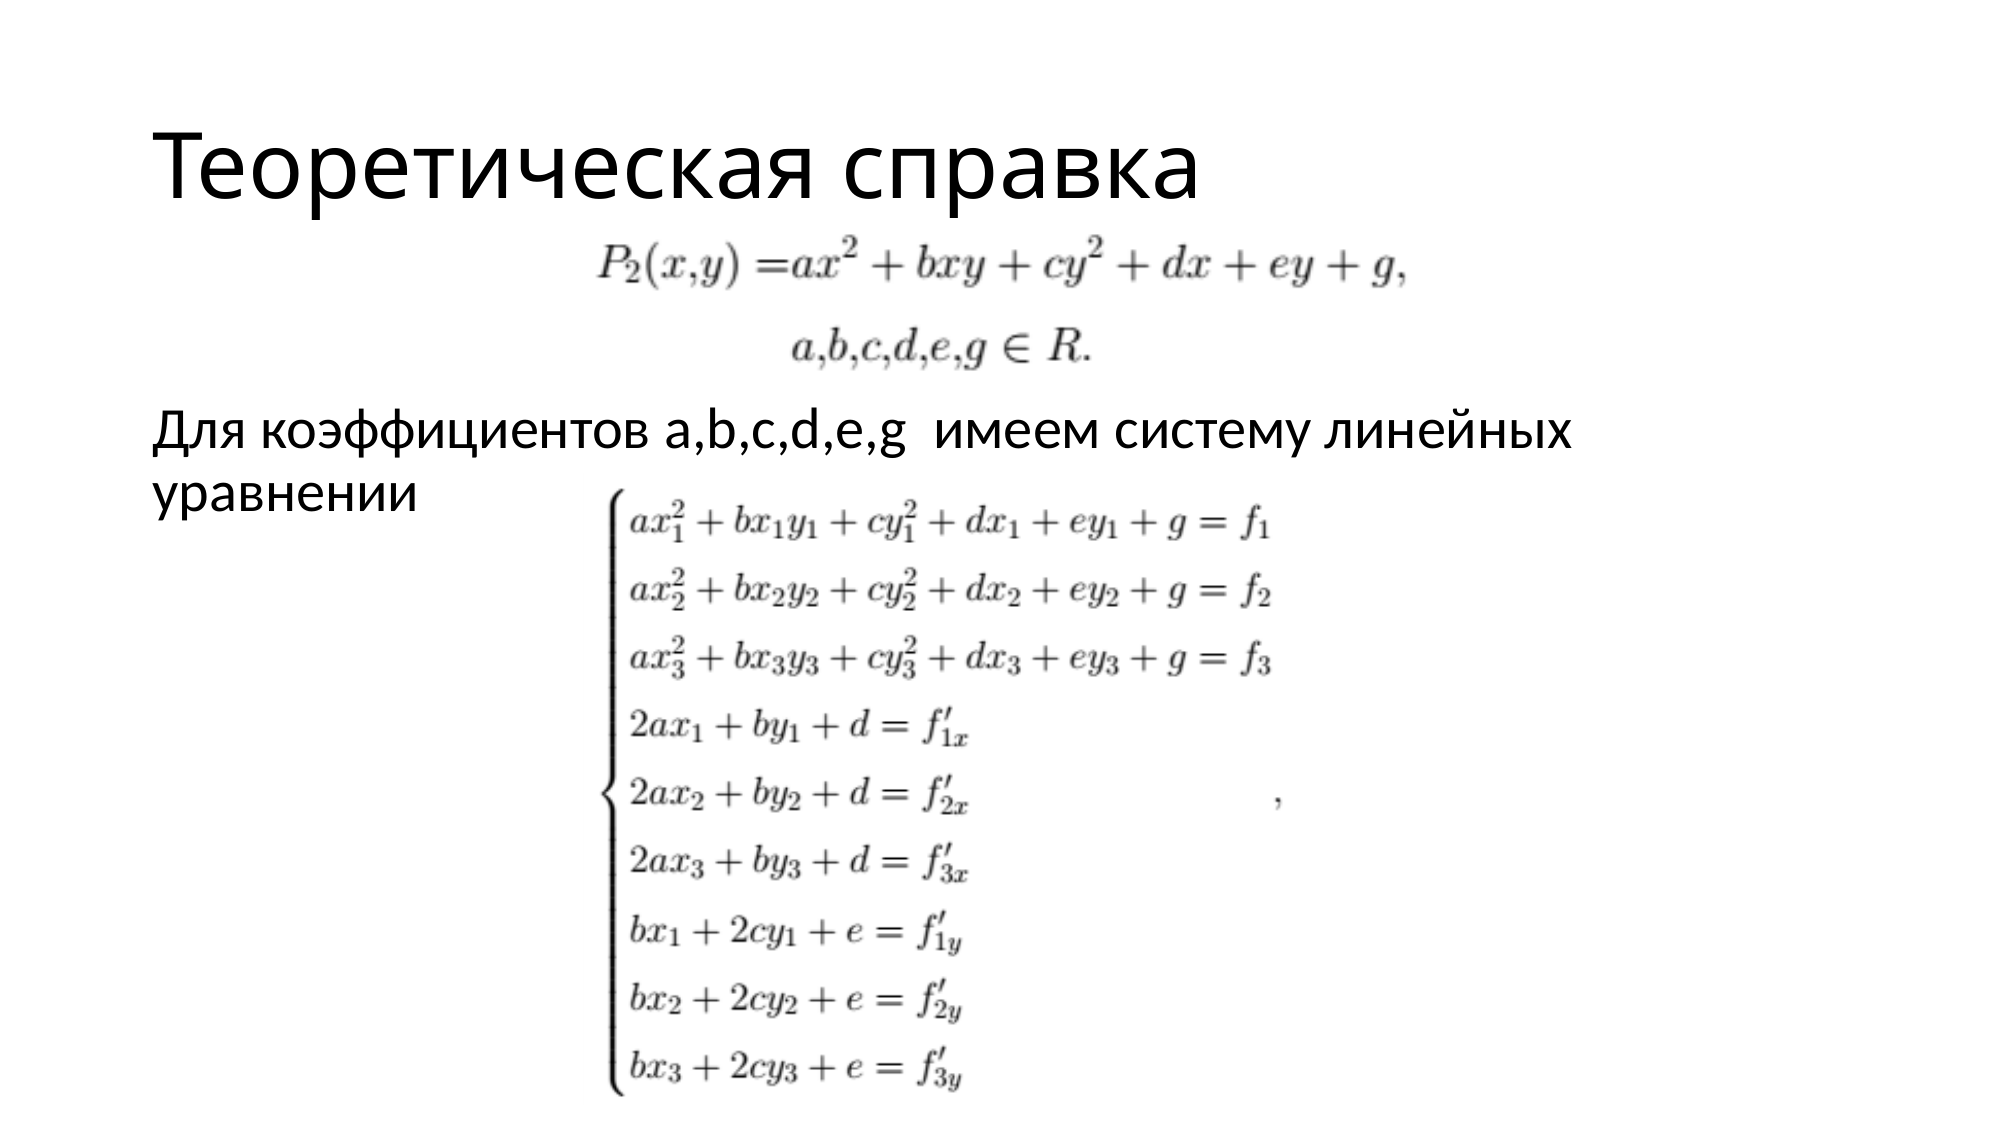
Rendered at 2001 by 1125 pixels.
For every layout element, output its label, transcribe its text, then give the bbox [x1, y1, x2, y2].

picture [582, 473, 1293, 1105]
title Теоретическая справка [137, 59, 1863, 278]
picture [582, 218, 1418, 396]
list Для коэффициентов a,b,c,d,e,g имеем систему линейных уравнении [137, 299, 1863, 1014]
